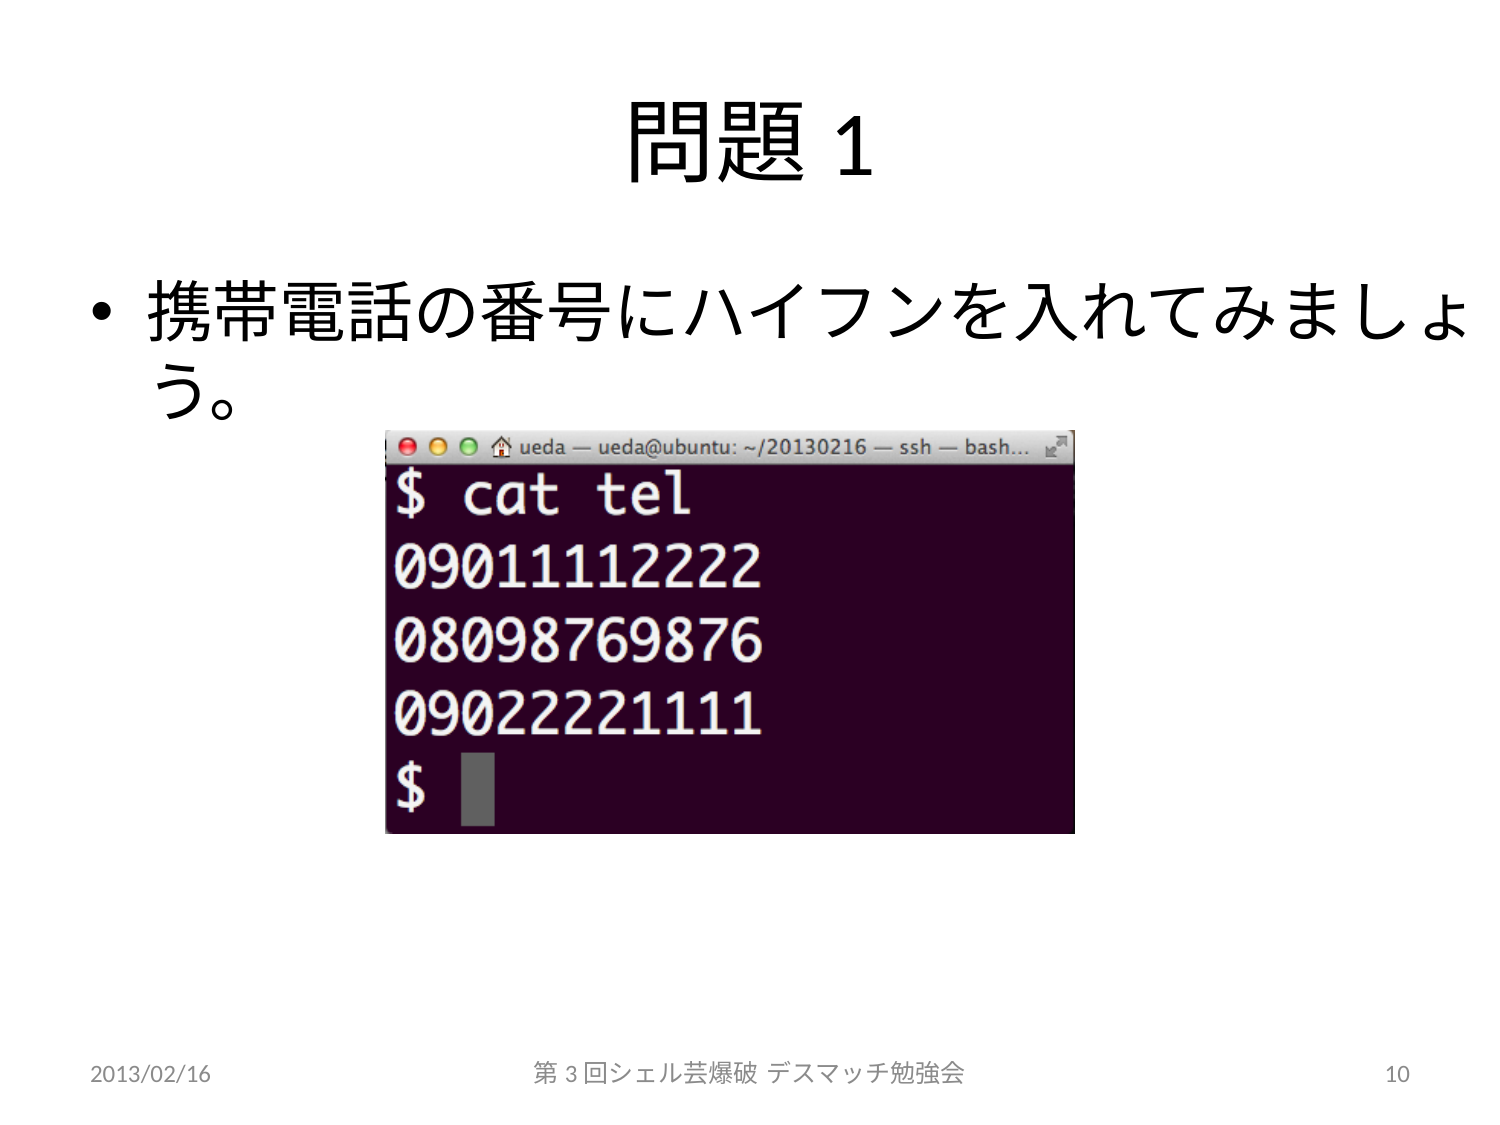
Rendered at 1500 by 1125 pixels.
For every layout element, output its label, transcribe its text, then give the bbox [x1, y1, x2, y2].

footer 第3回シェル芸爆破 デスマッチ勉強会 [512, 1042, 988, 1103]
picture [385, 430, 1076, 834]
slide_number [75, 1042, 425, 1103]
title 問題1 [75, 45, 1425, 233]
slide_number 10 [1074, 1042, 1425, 1103]
list 携帯電話の番号にハイフンを入れてみましょう。 [75, 262, 1500, 1005]
